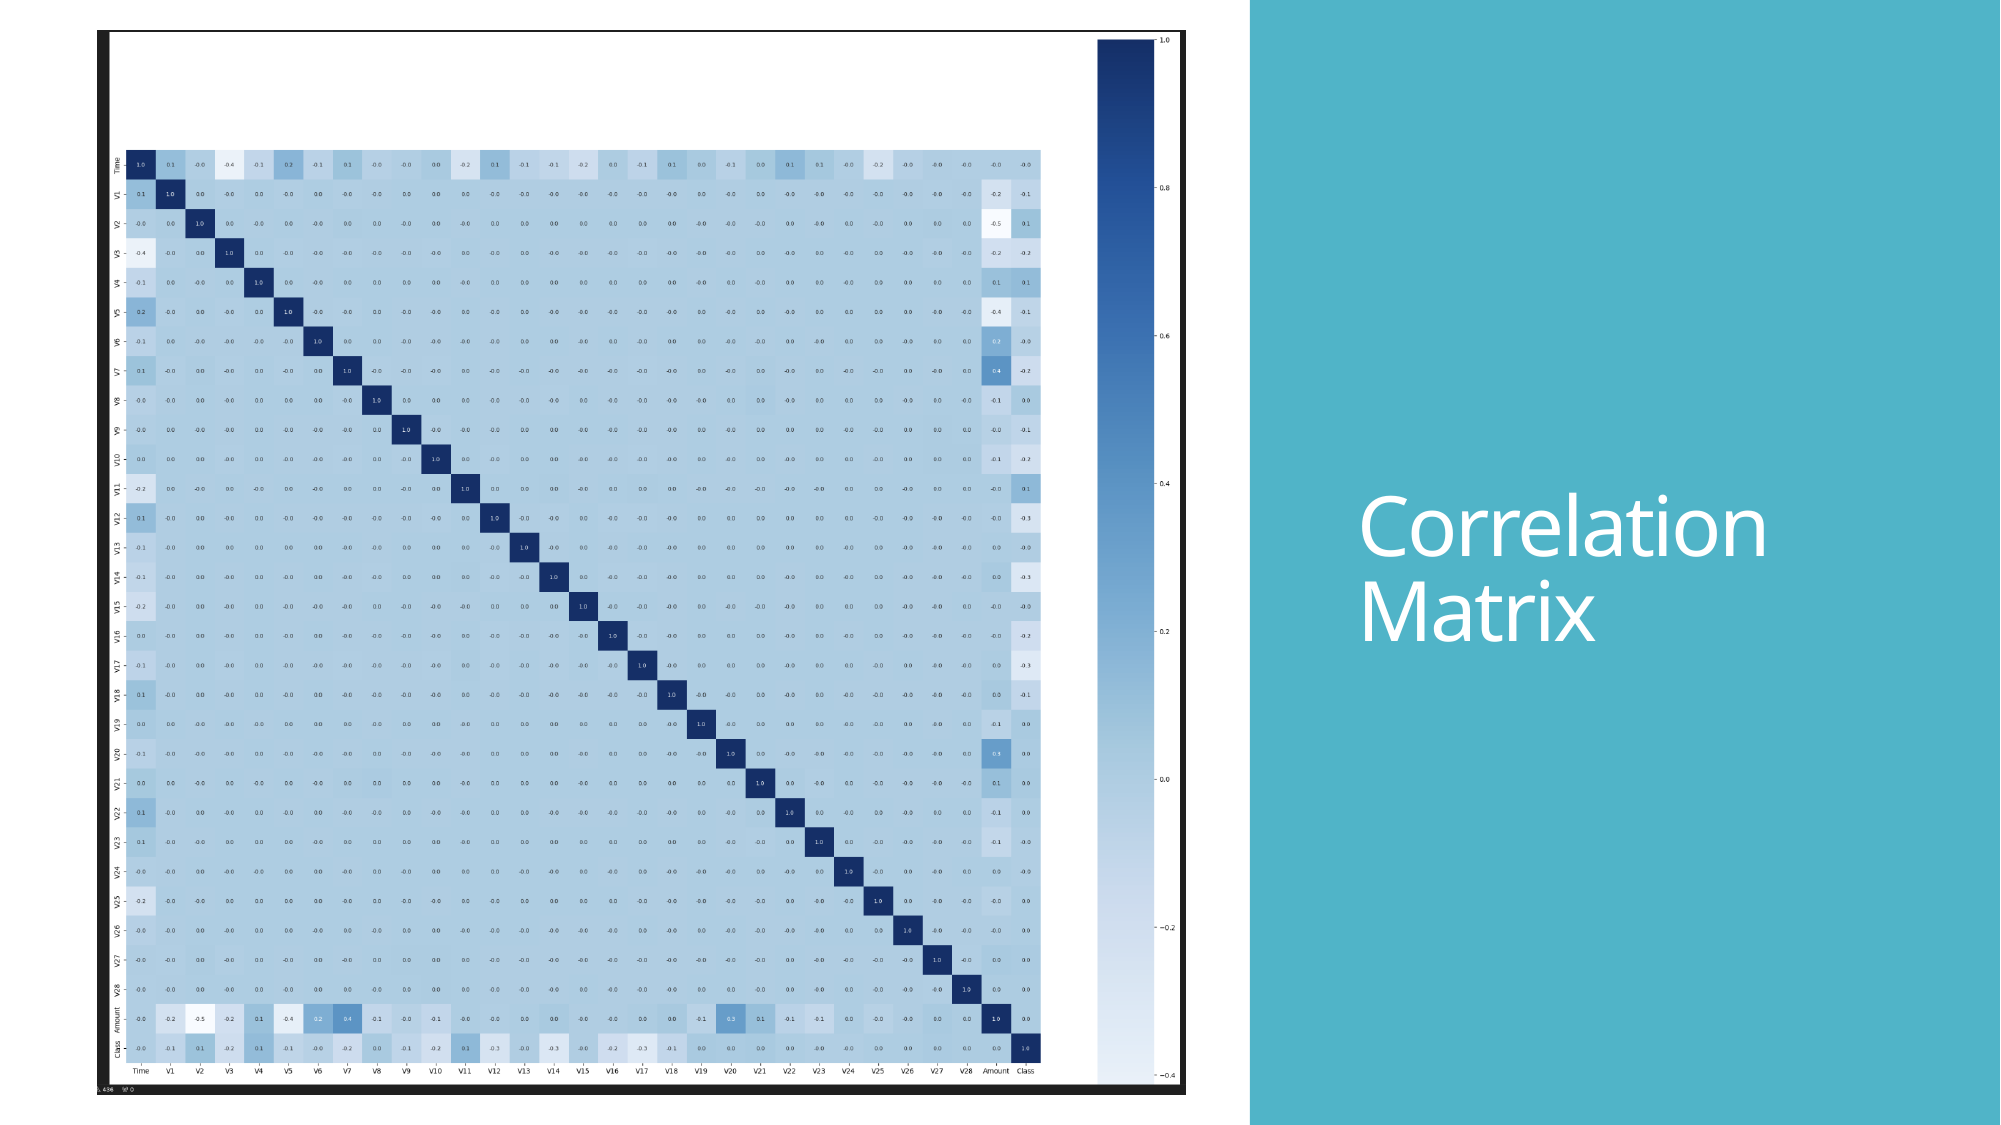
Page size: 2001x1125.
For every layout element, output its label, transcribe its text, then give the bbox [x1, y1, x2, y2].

title Correlation Matrix [1342, 500, 1987, 667]
picture [96, 29, 1186, 1096]
